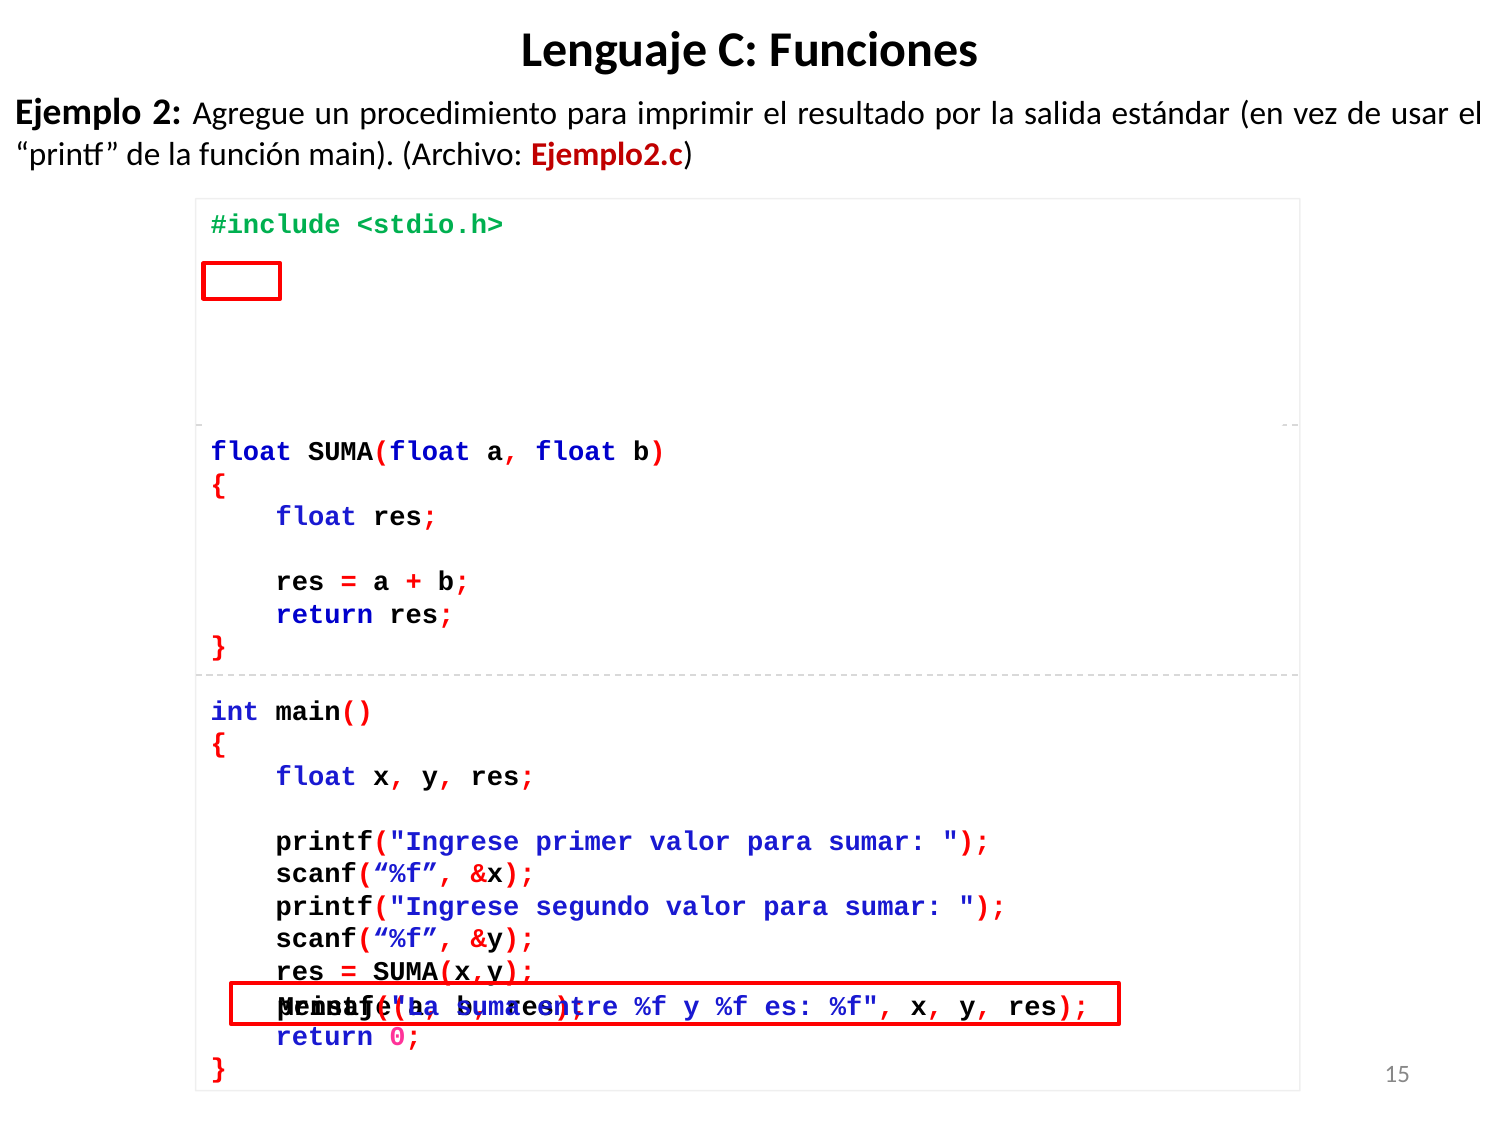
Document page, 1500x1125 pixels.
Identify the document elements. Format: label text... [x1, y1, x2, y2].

slide_number 15 [1350, 1042, 1425, 1103]
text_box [195, 198, 1301, 1101]
text_box Ejemplo 2: Agregue un procedimiento para imprimir el resultado por la salida estándar (en vez de usar el “printf” de la función main). (Archivo: Ejemplo2.c) [0, 79, 1500, 180]
title Lenguaje C: Funciones [75, 0, 1425, 79]
